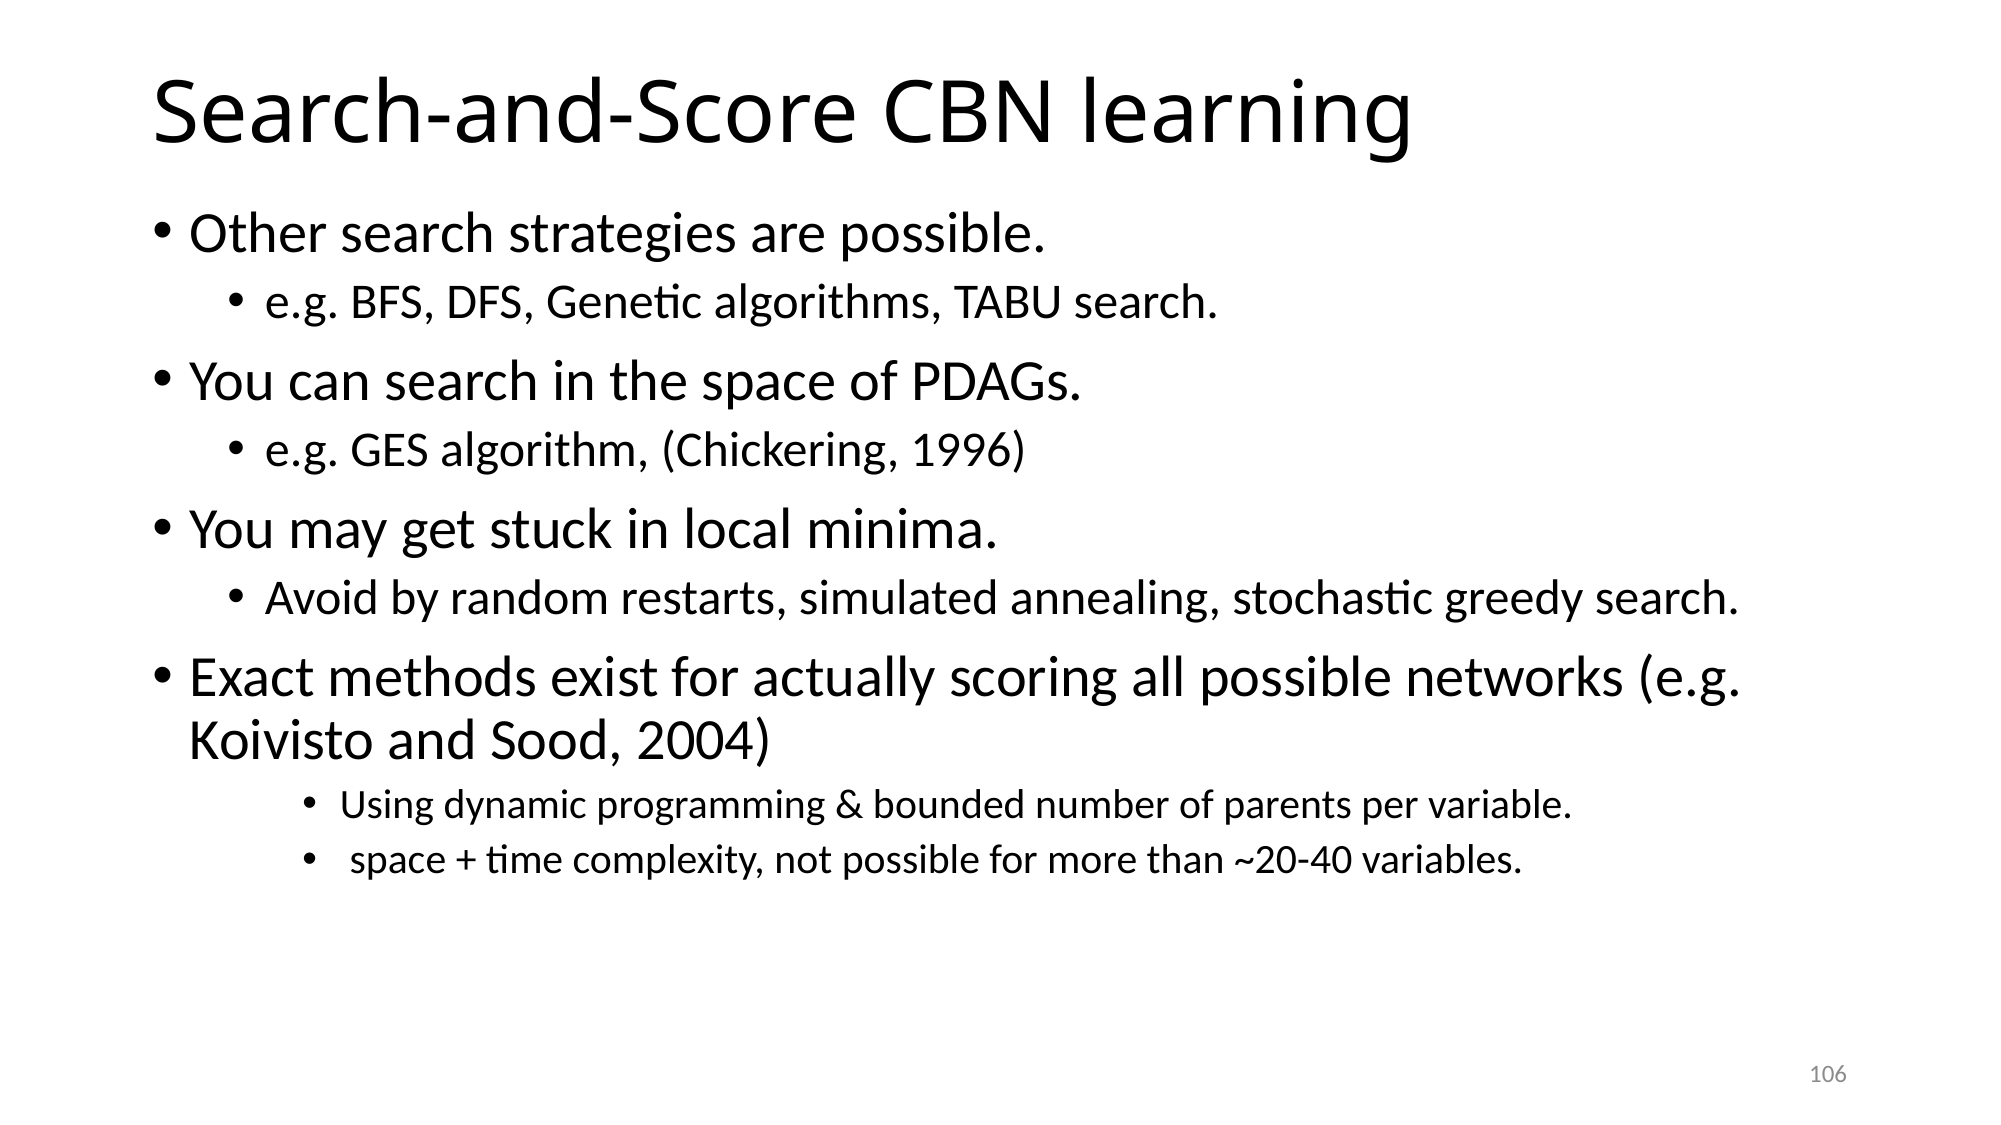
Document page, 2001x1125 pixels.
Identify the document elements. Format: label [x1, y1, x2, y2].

title [137, 59, 1863, 169]
slide_number [1412, 1042, 1863, 1103]
